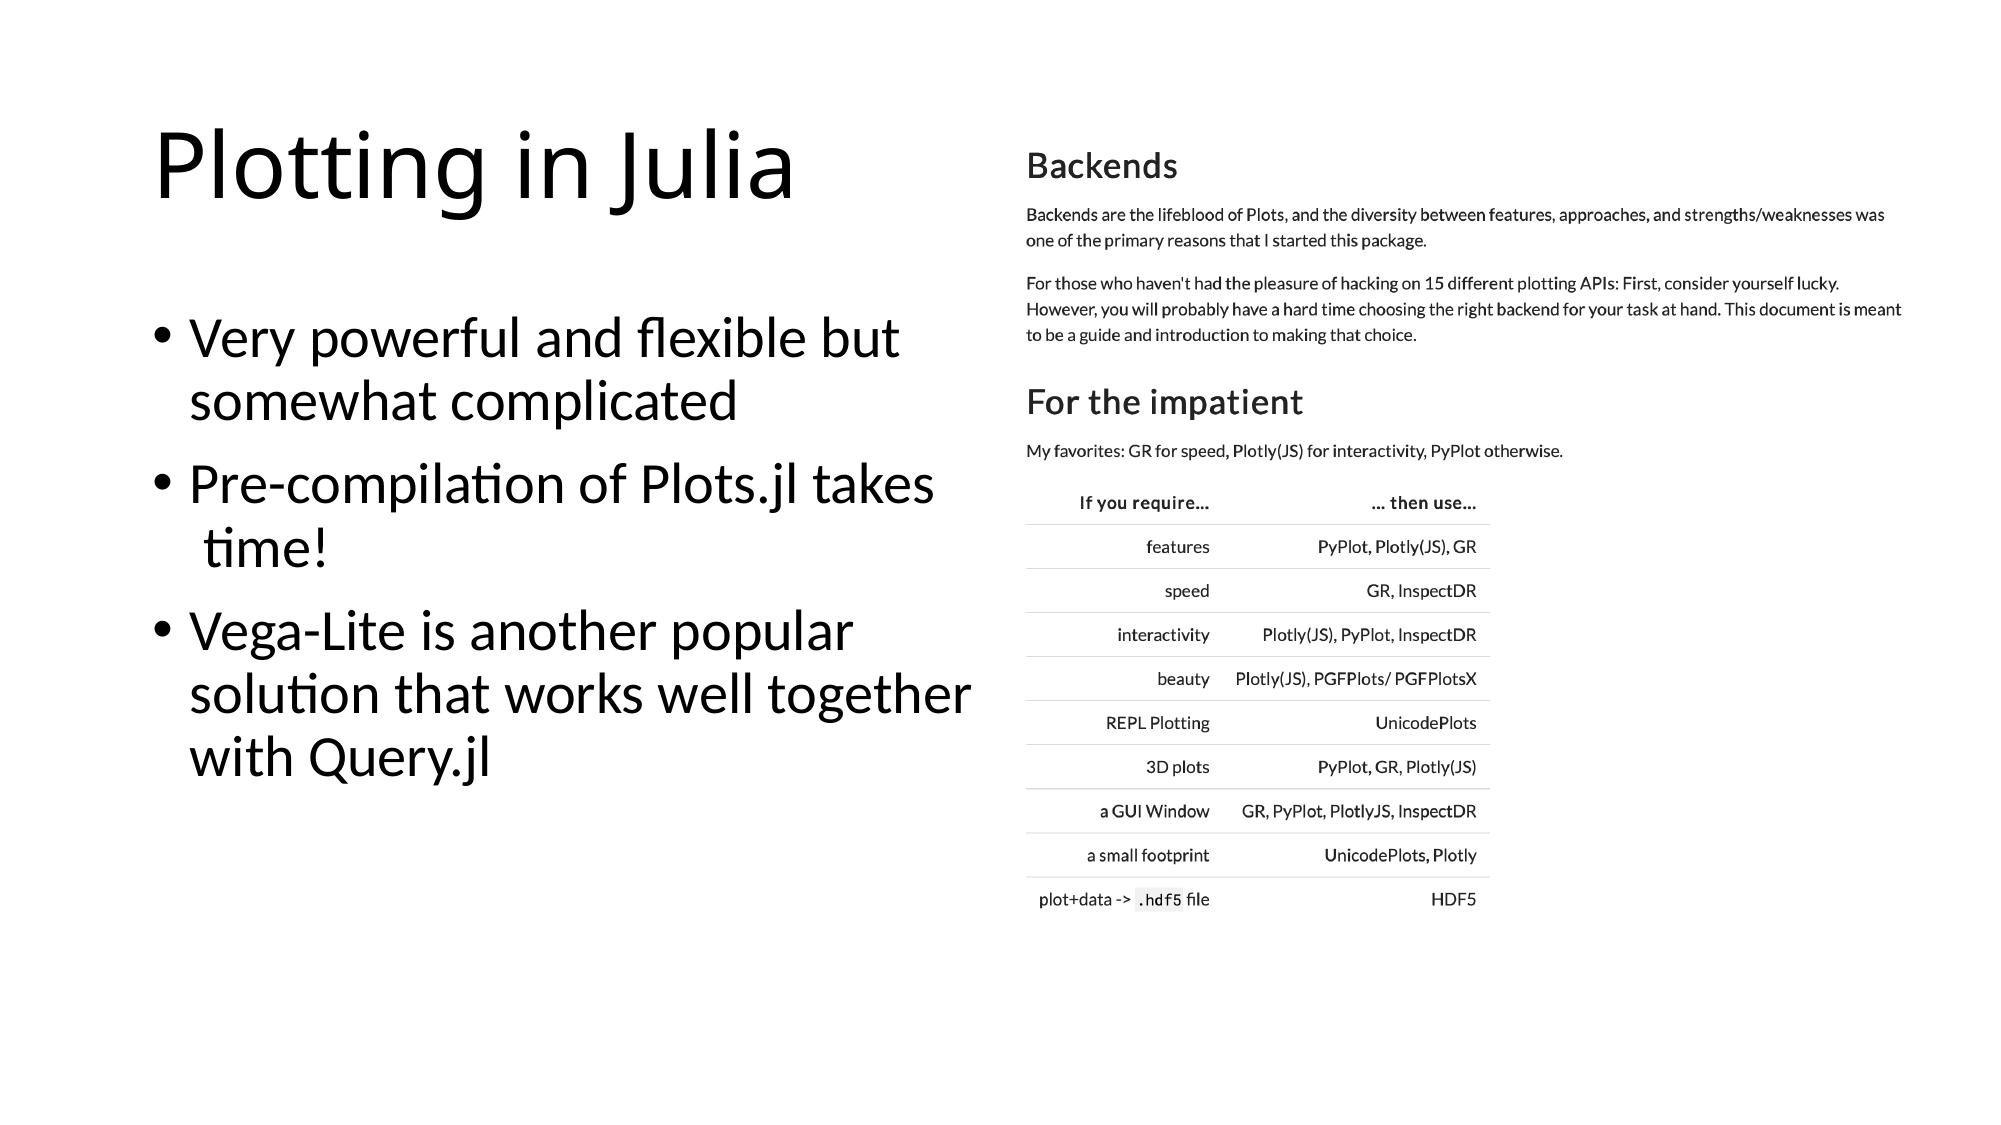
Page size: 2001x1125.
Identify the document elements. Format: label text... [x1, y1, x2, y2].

list Very powerful and flexible but somewhat complicated Pre-compilation of Plots.jl takes time! Vega-Lite is another popular solution that works well together with Query.jl [137, 299, 1863, 1014]
title Plotting in Julia [137, 59, 1863, 278]
picture [999, 141, 1913, 932]
